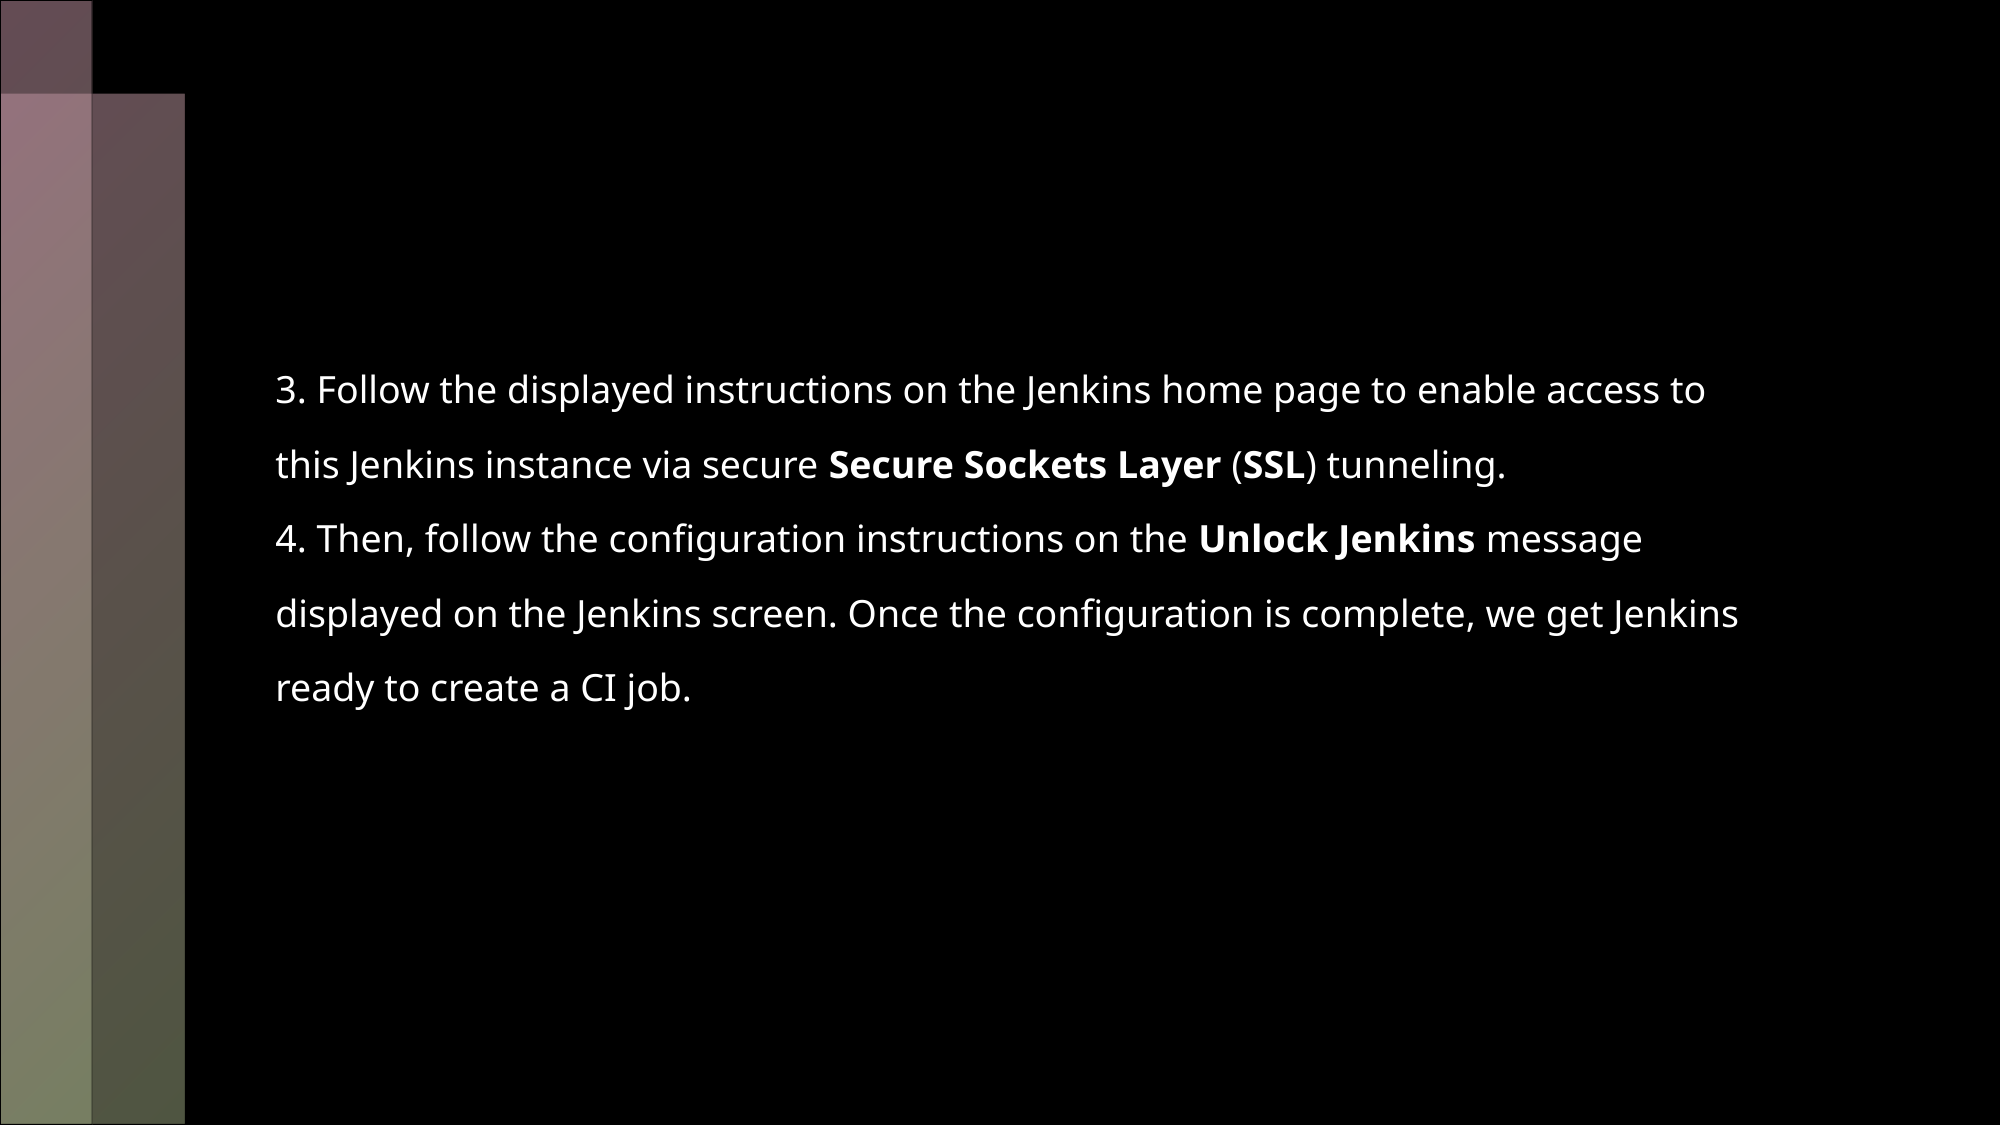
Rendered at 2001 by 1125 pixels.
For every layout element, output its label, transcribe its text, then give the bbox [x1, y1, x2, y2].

list 3. Follow the displayed instructions on the Jenkins home page to enable access to this Jenkins instance via secure Secure Sockets Layer (SSL) tunneling. 4. Then, follow the configuration instructions on the Unlock Jenkins message displayed on the Jenkins screen. Once the configuration is complete, we get Jenkins ready to create a CI job. [260, 354, 1817, 999]
